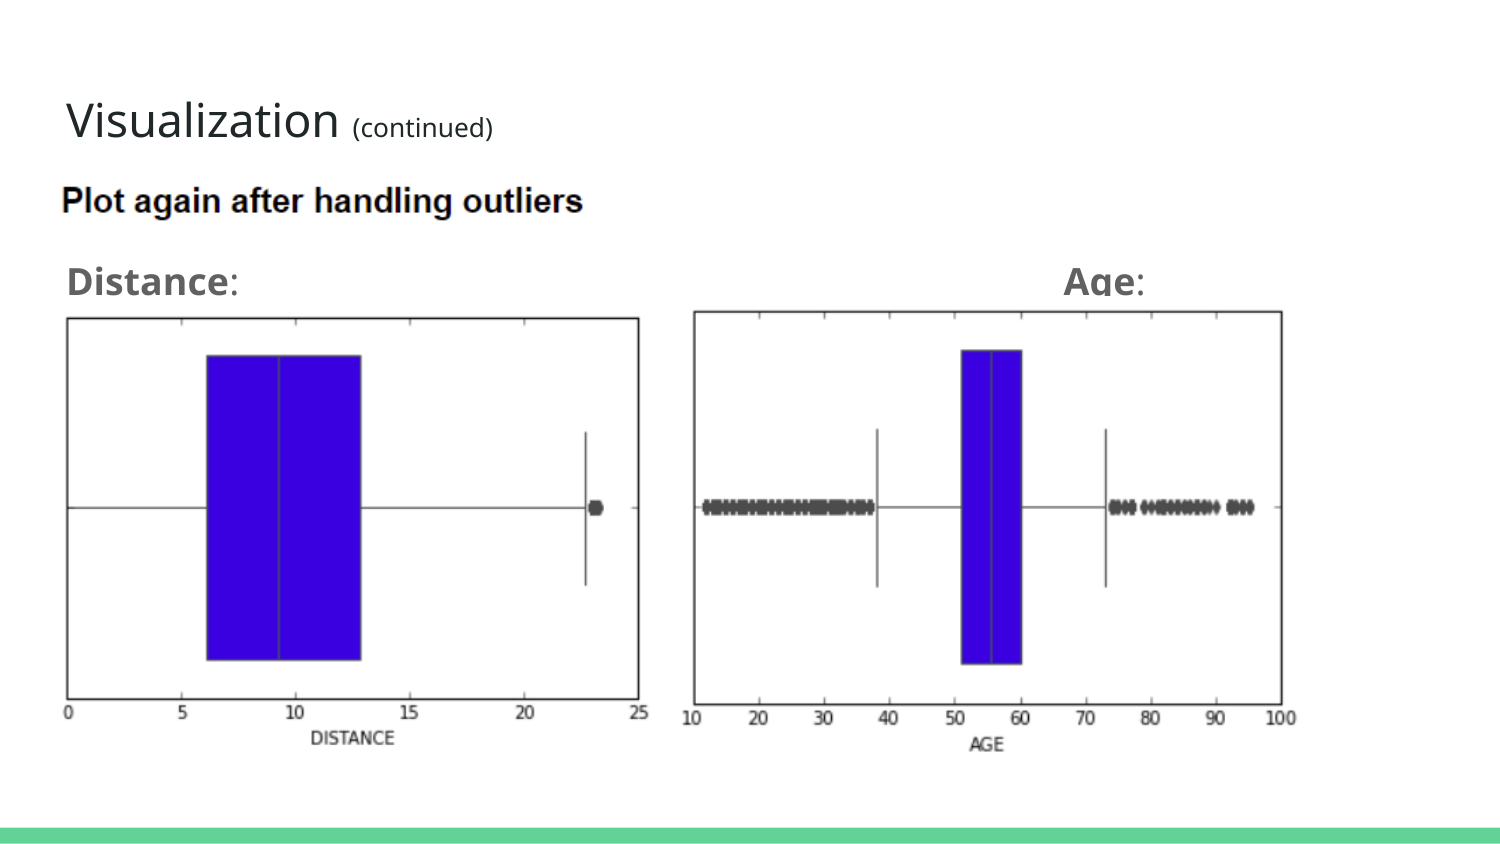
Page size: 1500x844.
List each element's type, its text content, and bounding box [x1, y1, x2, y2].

title Visualization (continued) [51, 72, 1449, 167]
picture [50, 302, 660, 756]
list Distance: Age: [51, 232, 1449, 794]
picture [50, 172, 590, 228]
picture [678, 296, 1301, 763]
